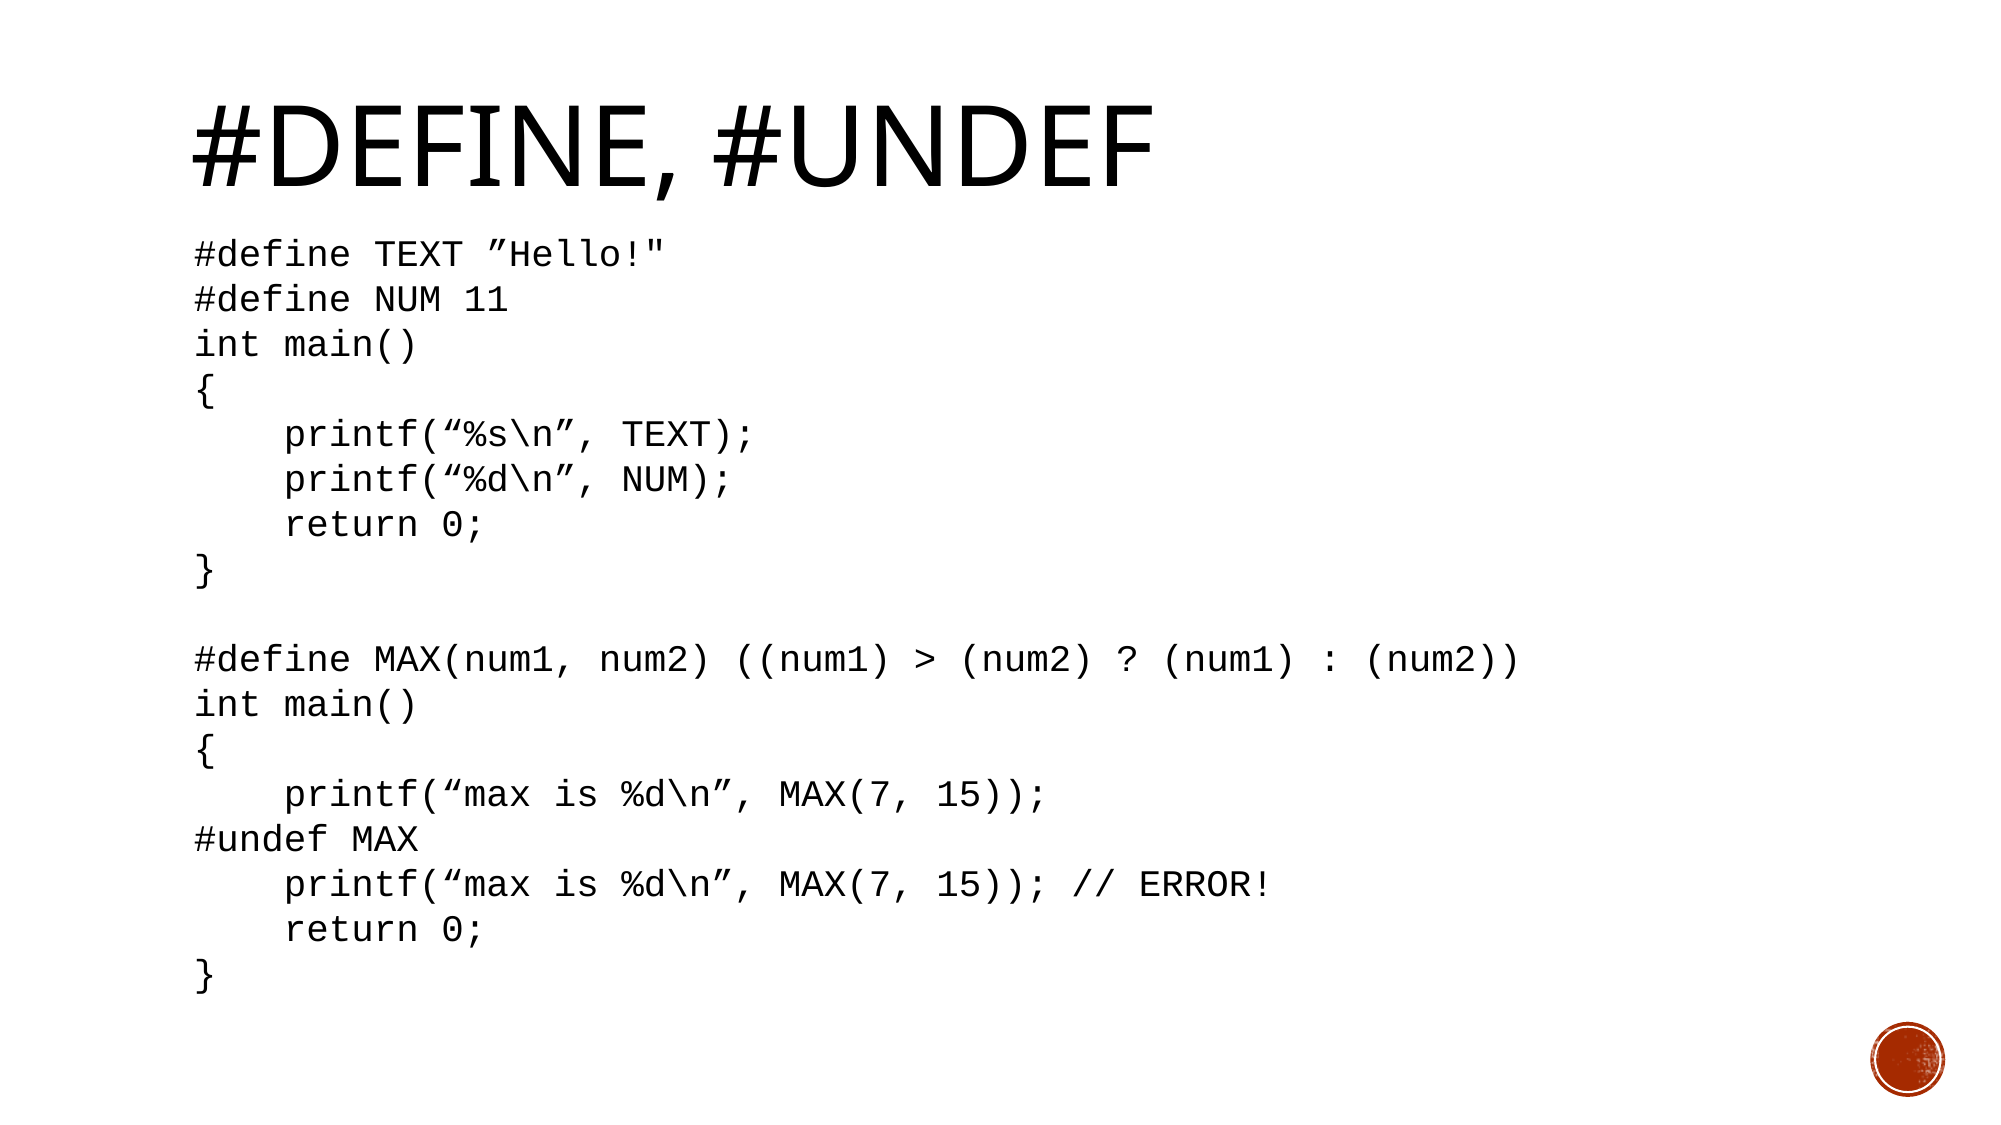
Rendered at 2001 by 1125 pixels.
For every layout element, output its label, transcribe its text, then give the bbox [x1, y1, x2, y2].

title #define, #undef [175, 79, 1826, 222]
text_box #define TEXT ”Hello!" #define NUM 11 int main() { printf(“%s\n”, TEXT); printf(“%d\n”, NUM); return 0; } #define MAX(num1, num2) ((num1) > (num2) ? (num1) : (num2)) int main() { printf(“max is %d\n”, MAX(7, 15)); #undef MAX printf(“max is %d\n”, MAX(7, 15)); // ERROR! return 0; } [179, 221, 1537, 1002]
